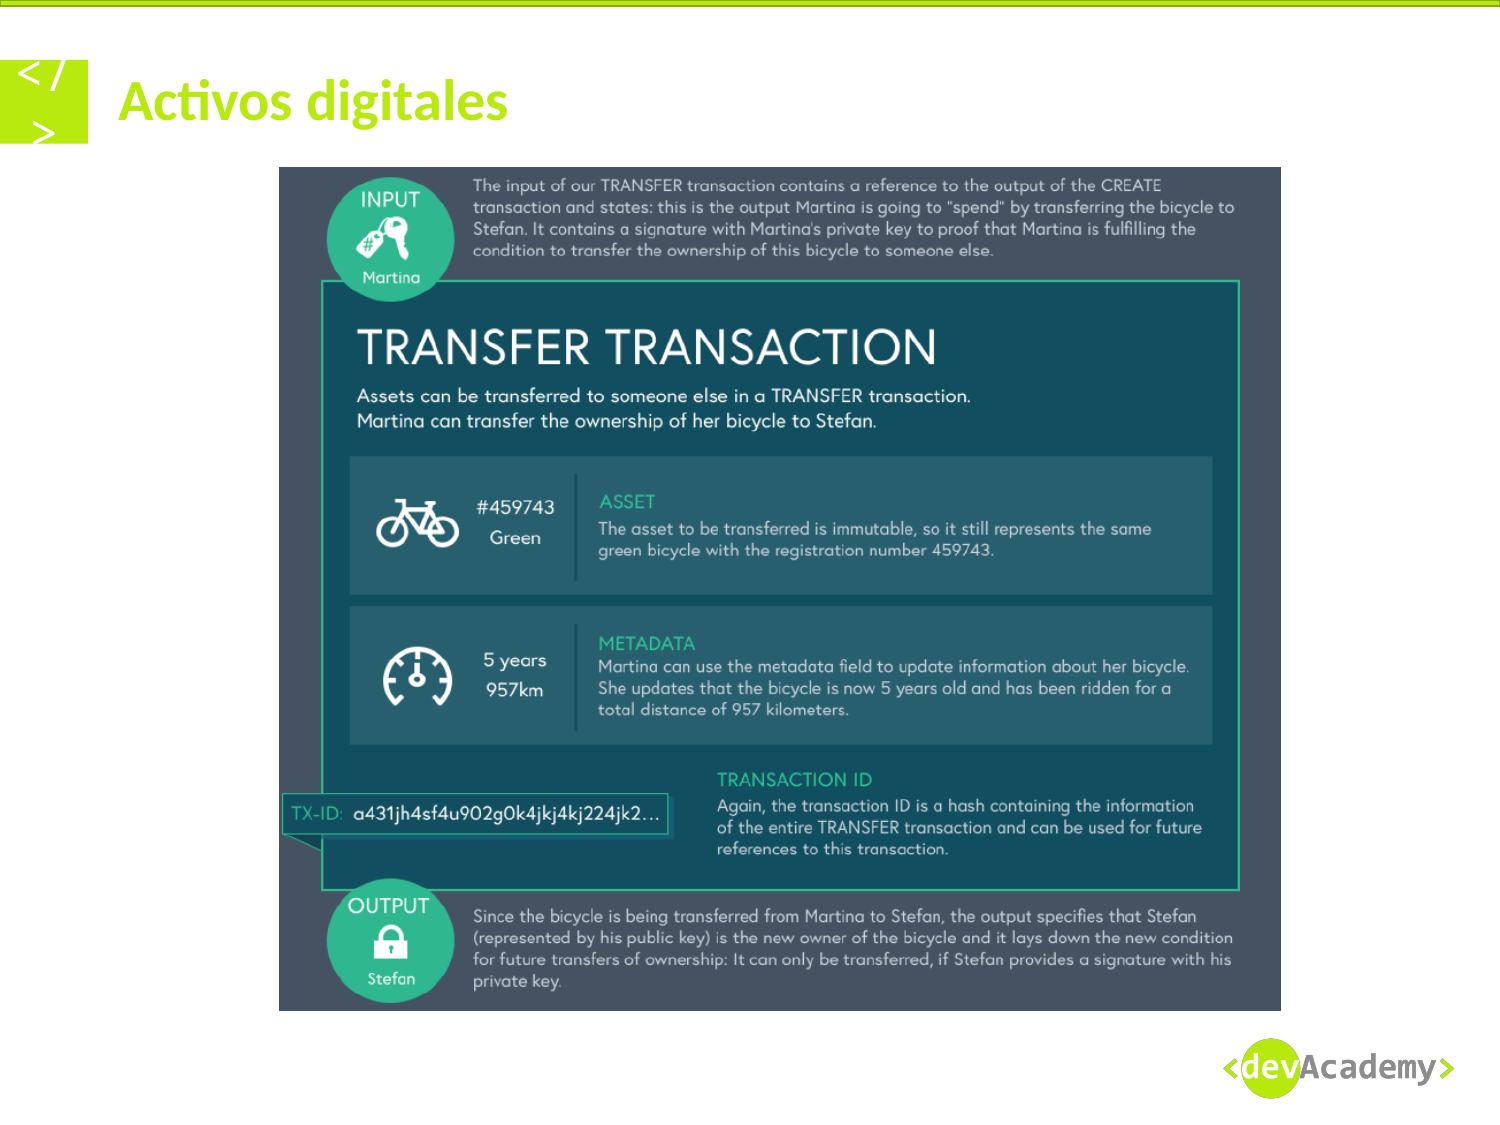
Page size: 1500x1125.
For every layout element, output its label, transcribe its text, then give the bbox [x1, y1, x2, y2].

title Activos digitales [103, 59, 1458, 144]
picture [279, 166, 1281, 1012]
picture [1218, 1036, 1458, 1102]
